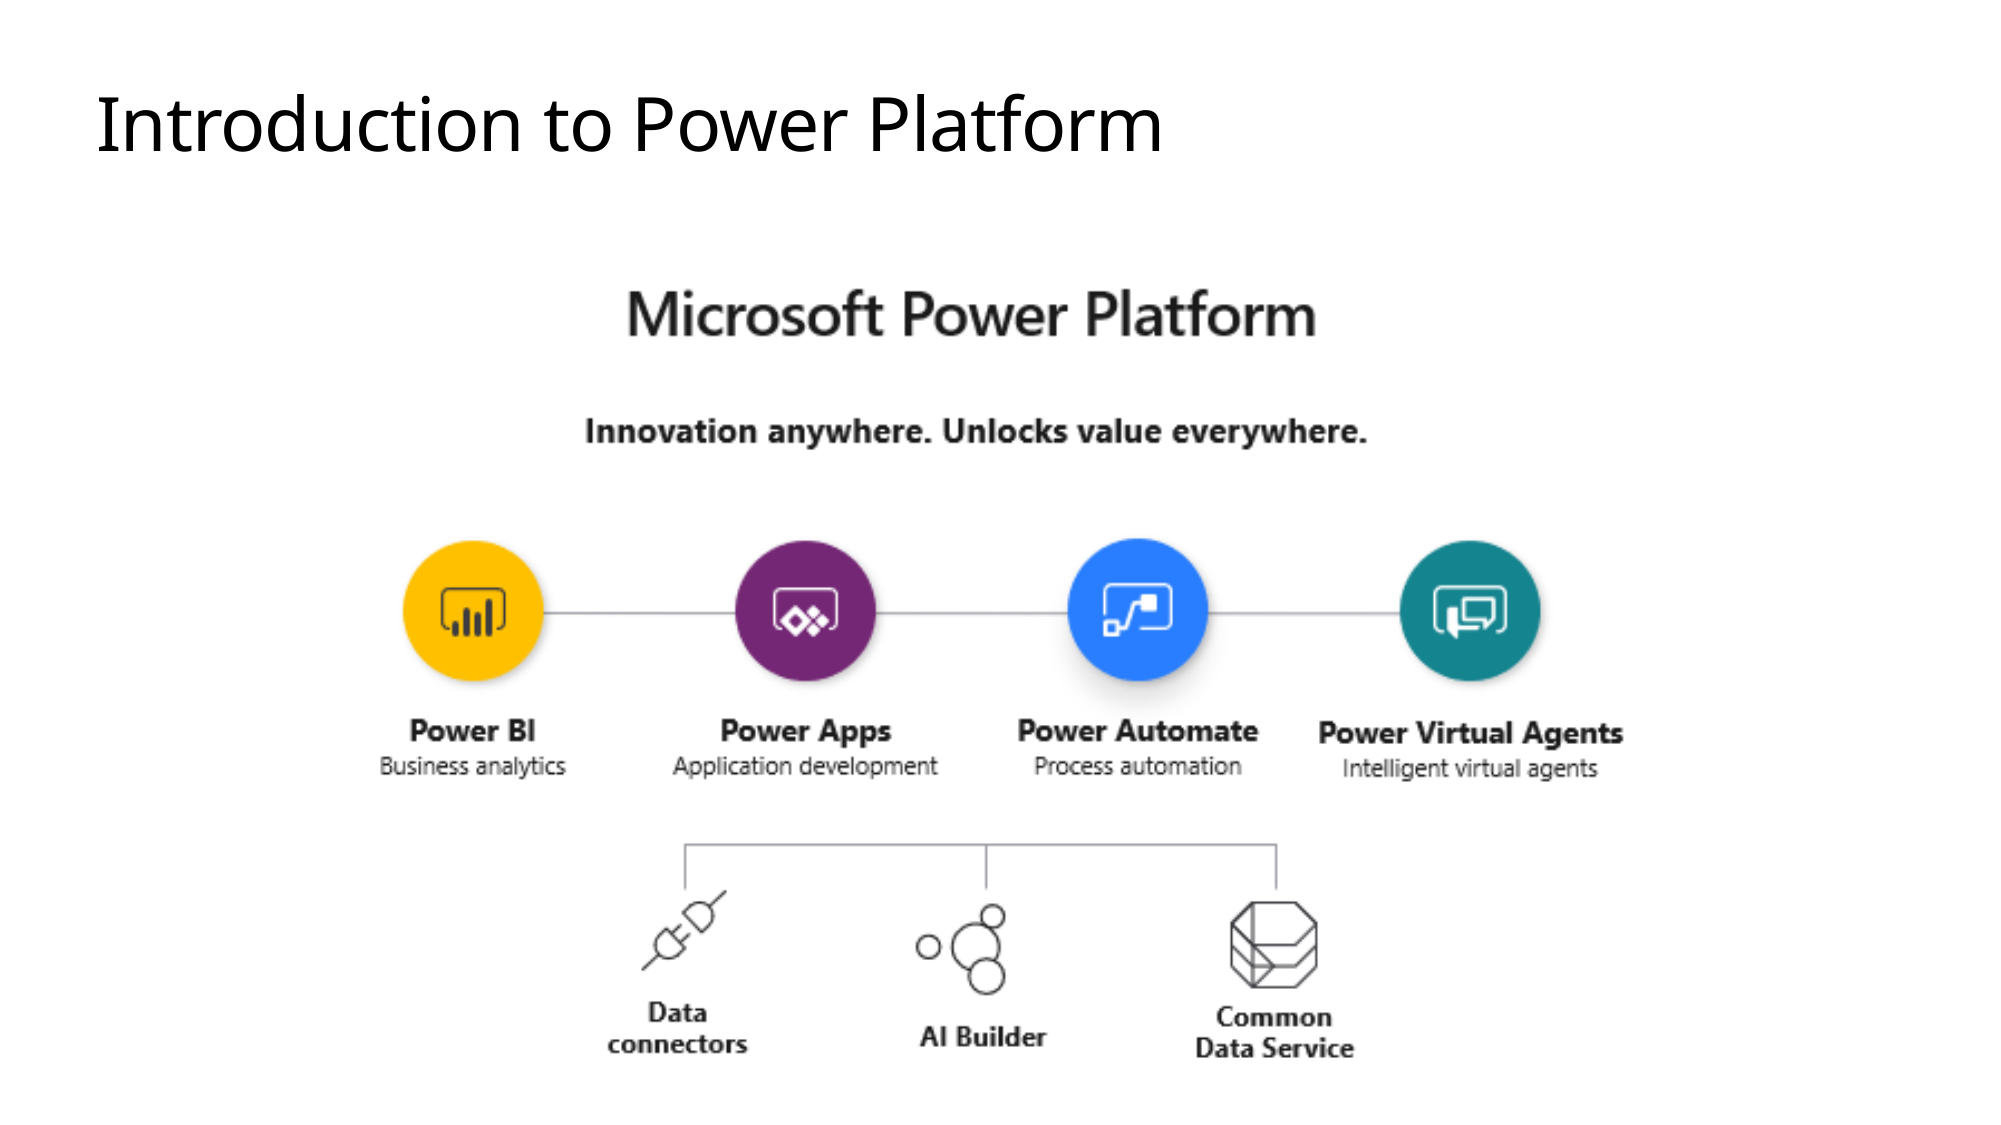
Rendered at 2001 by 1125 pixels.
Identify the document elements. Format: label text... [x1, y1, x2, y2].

title Introduction to Power Platform [96, 76, 1904, 168]
picture [193, 263, 1773, 1107]
